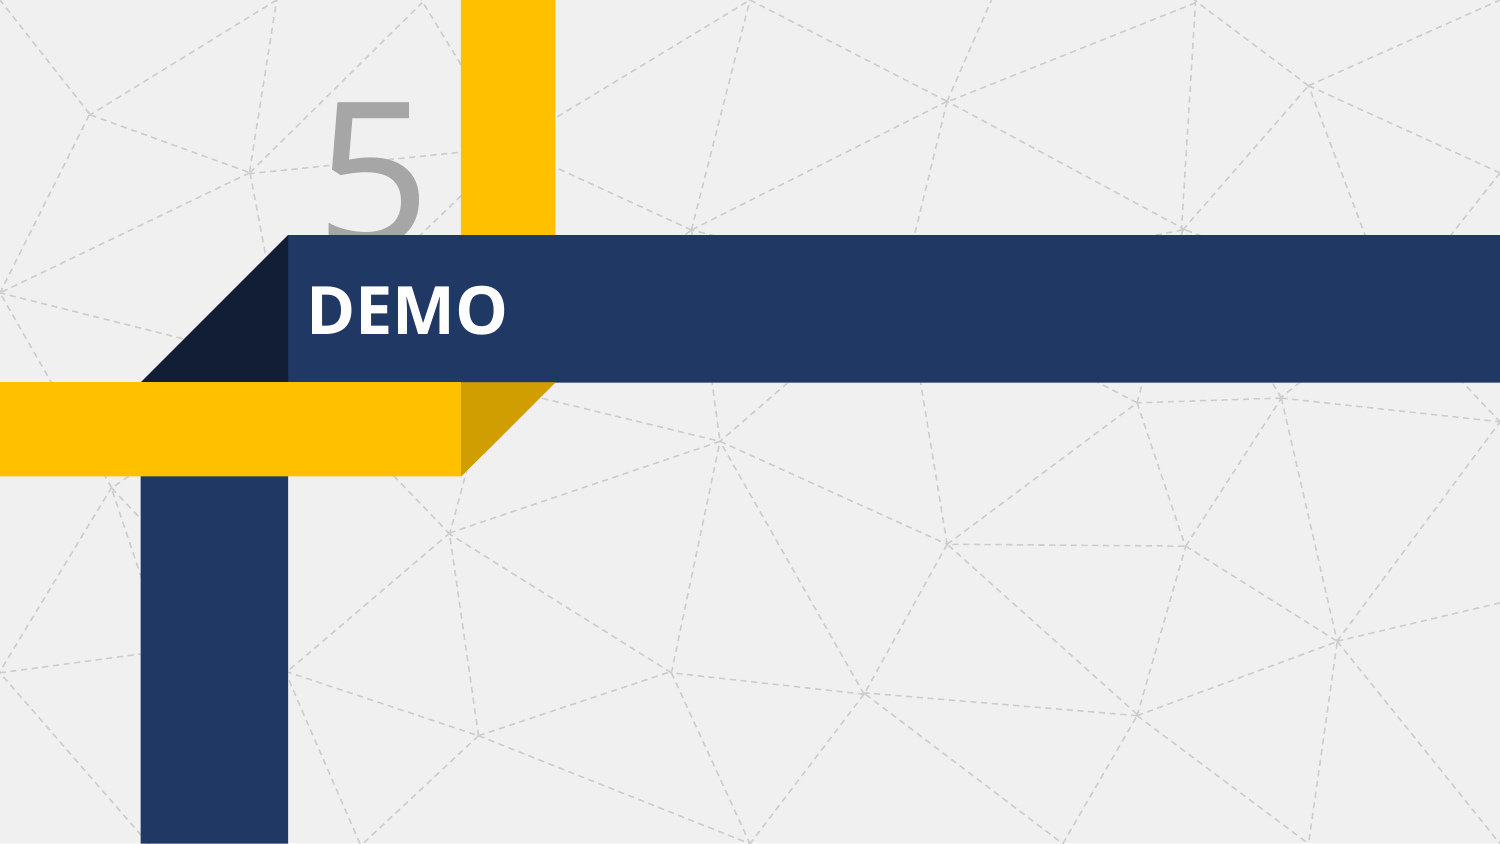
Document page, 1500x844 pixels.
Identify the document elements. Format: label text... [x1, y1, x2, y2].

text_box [140, 234, 1500, 384]
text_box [0, 381, 556, 478]
text_box 5 [301, 37, 446, 233]
text_box [140, 485, 289, 844]
text_box [460, 0, 556, 233]
